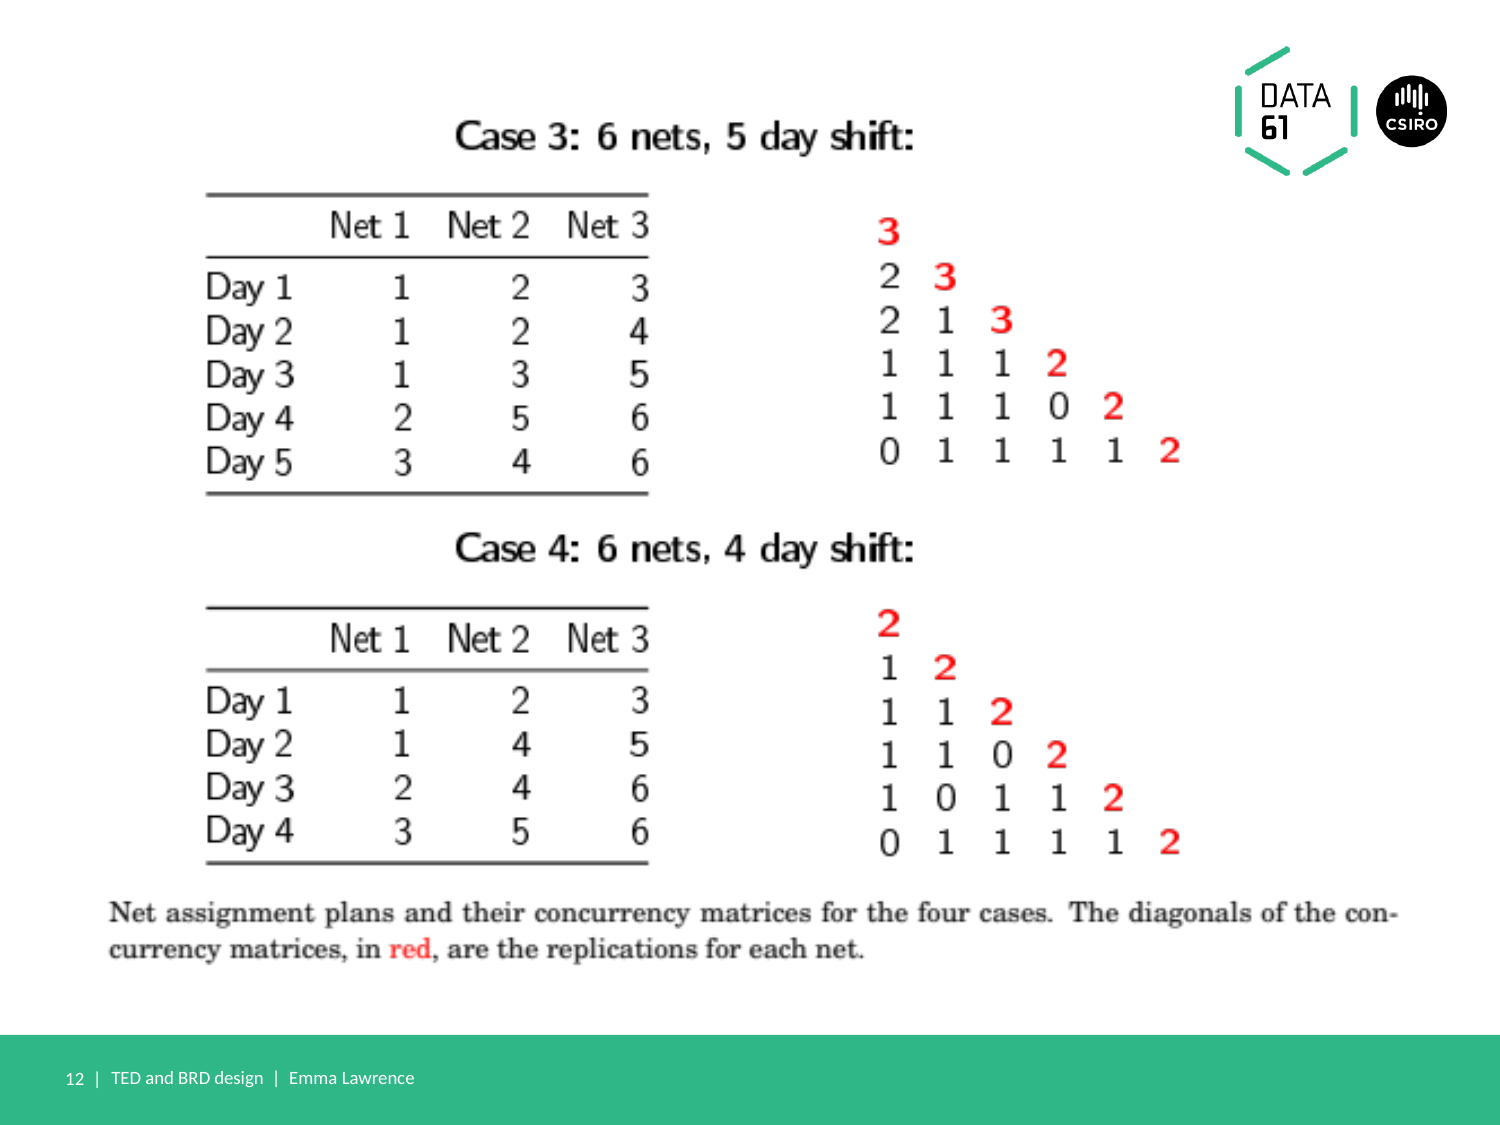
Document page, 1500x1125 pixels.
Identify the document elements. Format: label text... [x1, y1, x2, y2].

slide_number 12 | [54, 1067, 102, 1088]
picture [100, 46, 1447, 1018]
footer TED and BRD design | Emma Lawrence [111, 1067, 1110, 1088]
